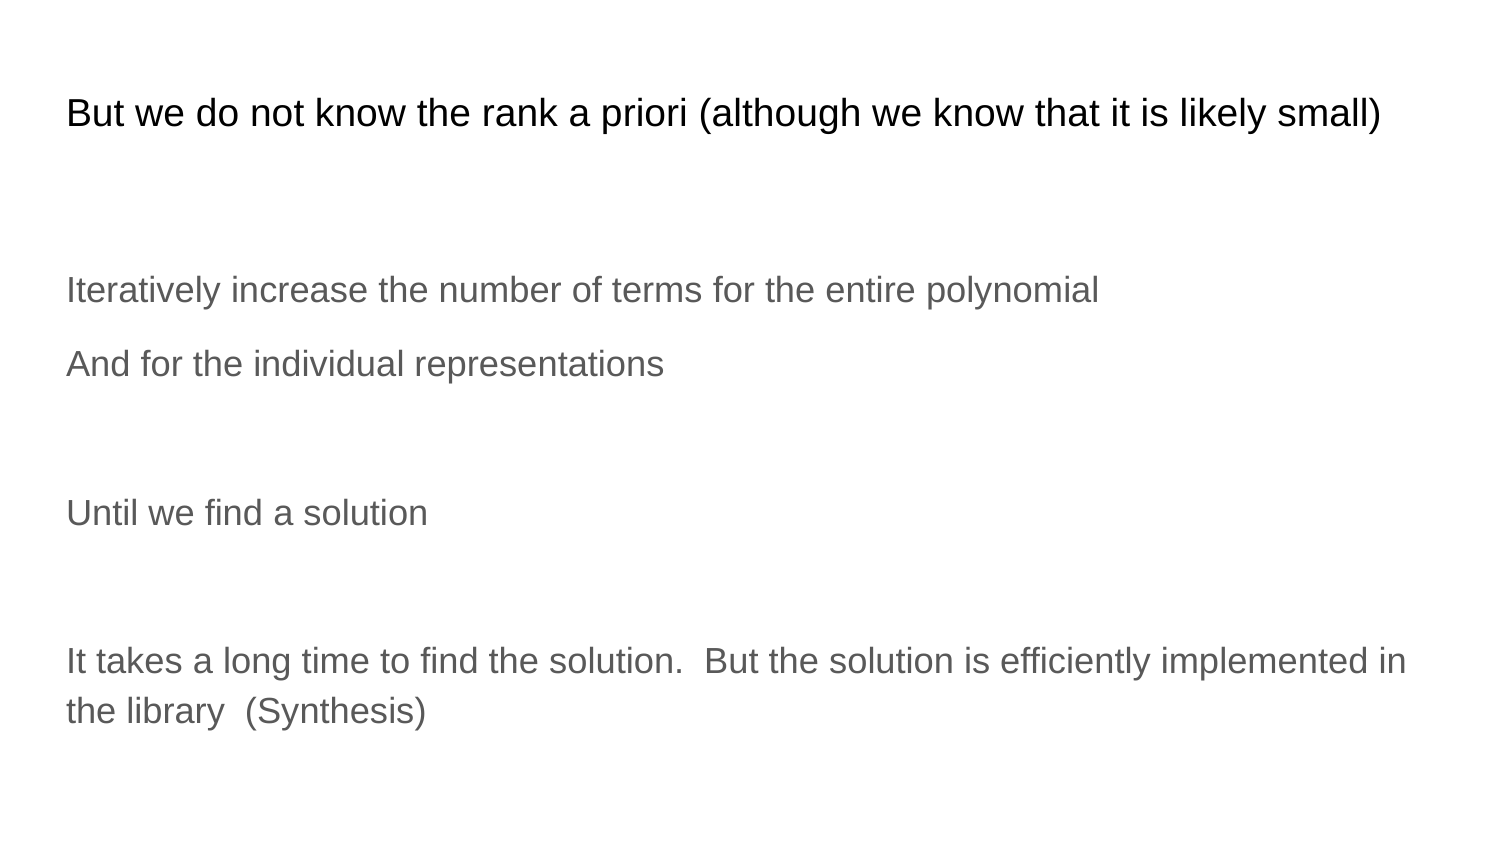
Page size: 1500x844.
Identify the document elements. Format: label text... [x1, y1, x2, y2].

list Iteratively increase the number of terms for the entire polynomial And for the individual representations Until we find a solution It takes a long time to find the solution. But the solution is efficiently implemented in the library (Synthesis) [51, 244, 1449, 750]
title But we do not know the rank a priori (although we know that it is likely small) [51, 72, 1449, 167]
